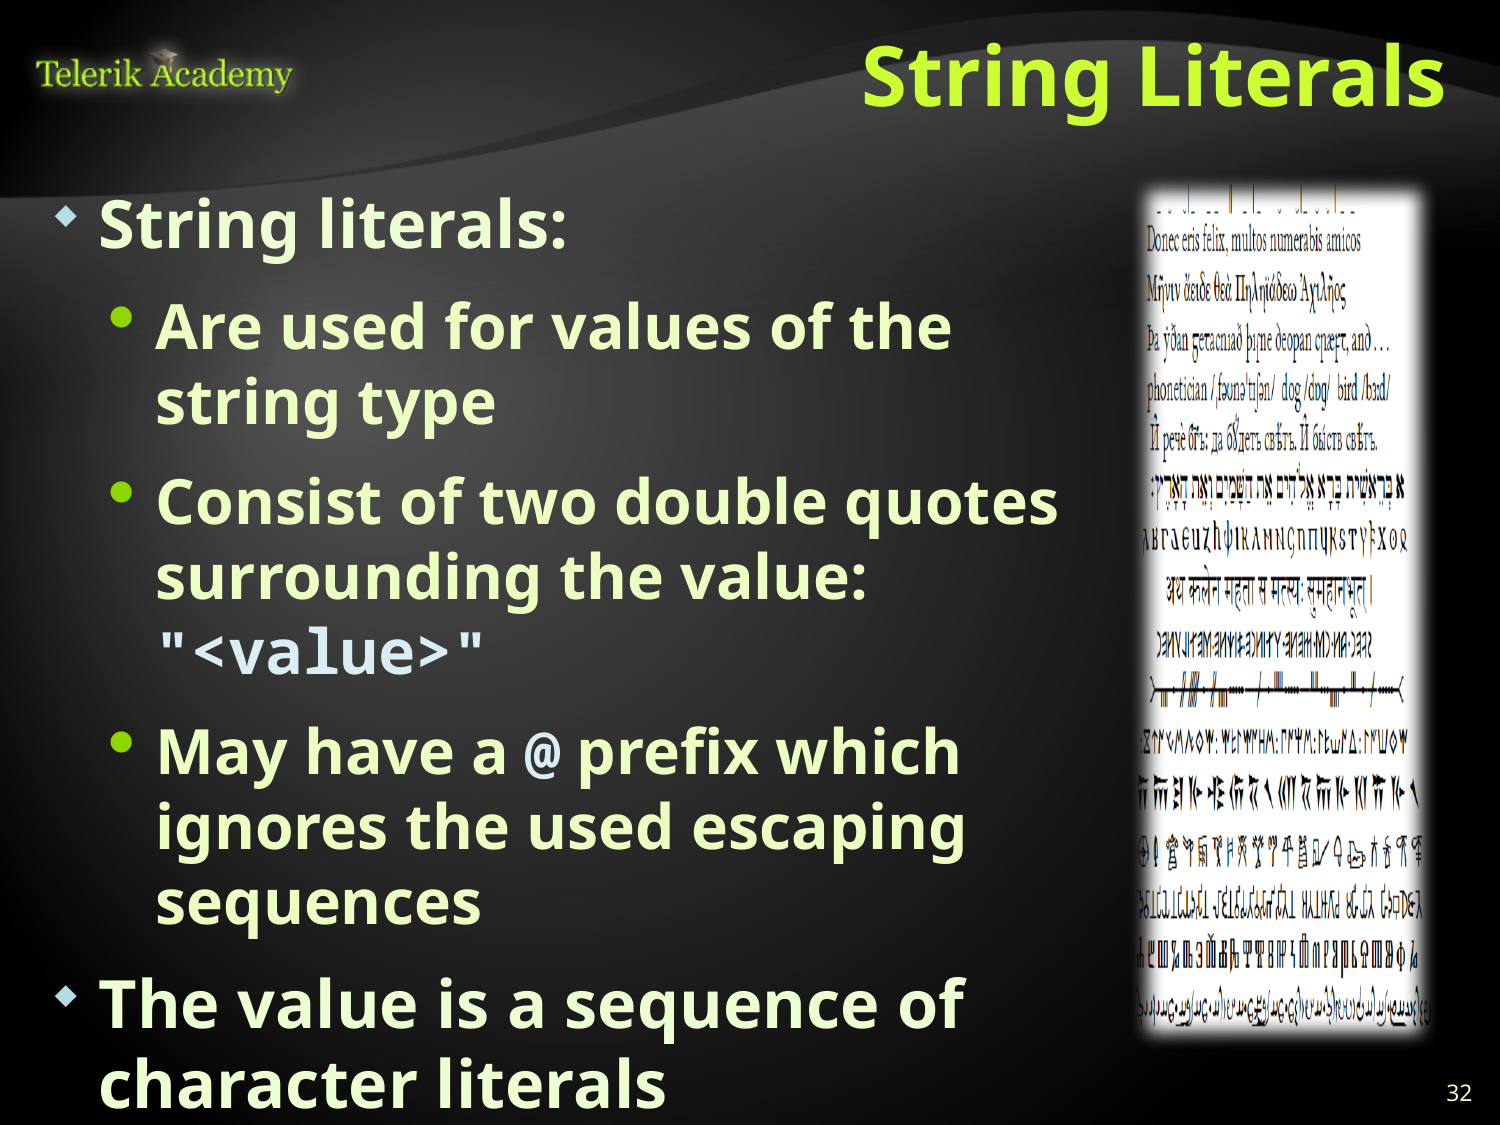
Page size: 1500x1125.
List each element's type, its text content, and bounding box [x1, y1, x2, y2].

title String Literals [300, 12, 1463, 150]
list String literals: Are used for values of the string type Consist of two double quotes surrounding the value: "<value>" May have a @ prefix which ignores the used escaping sequences The value is a sequence of character literals [37, 174, 1113, 1100]
picture [0, 0, 1500, 1125]
slide_number 32 [1412, 1074, 1488, 1113]
